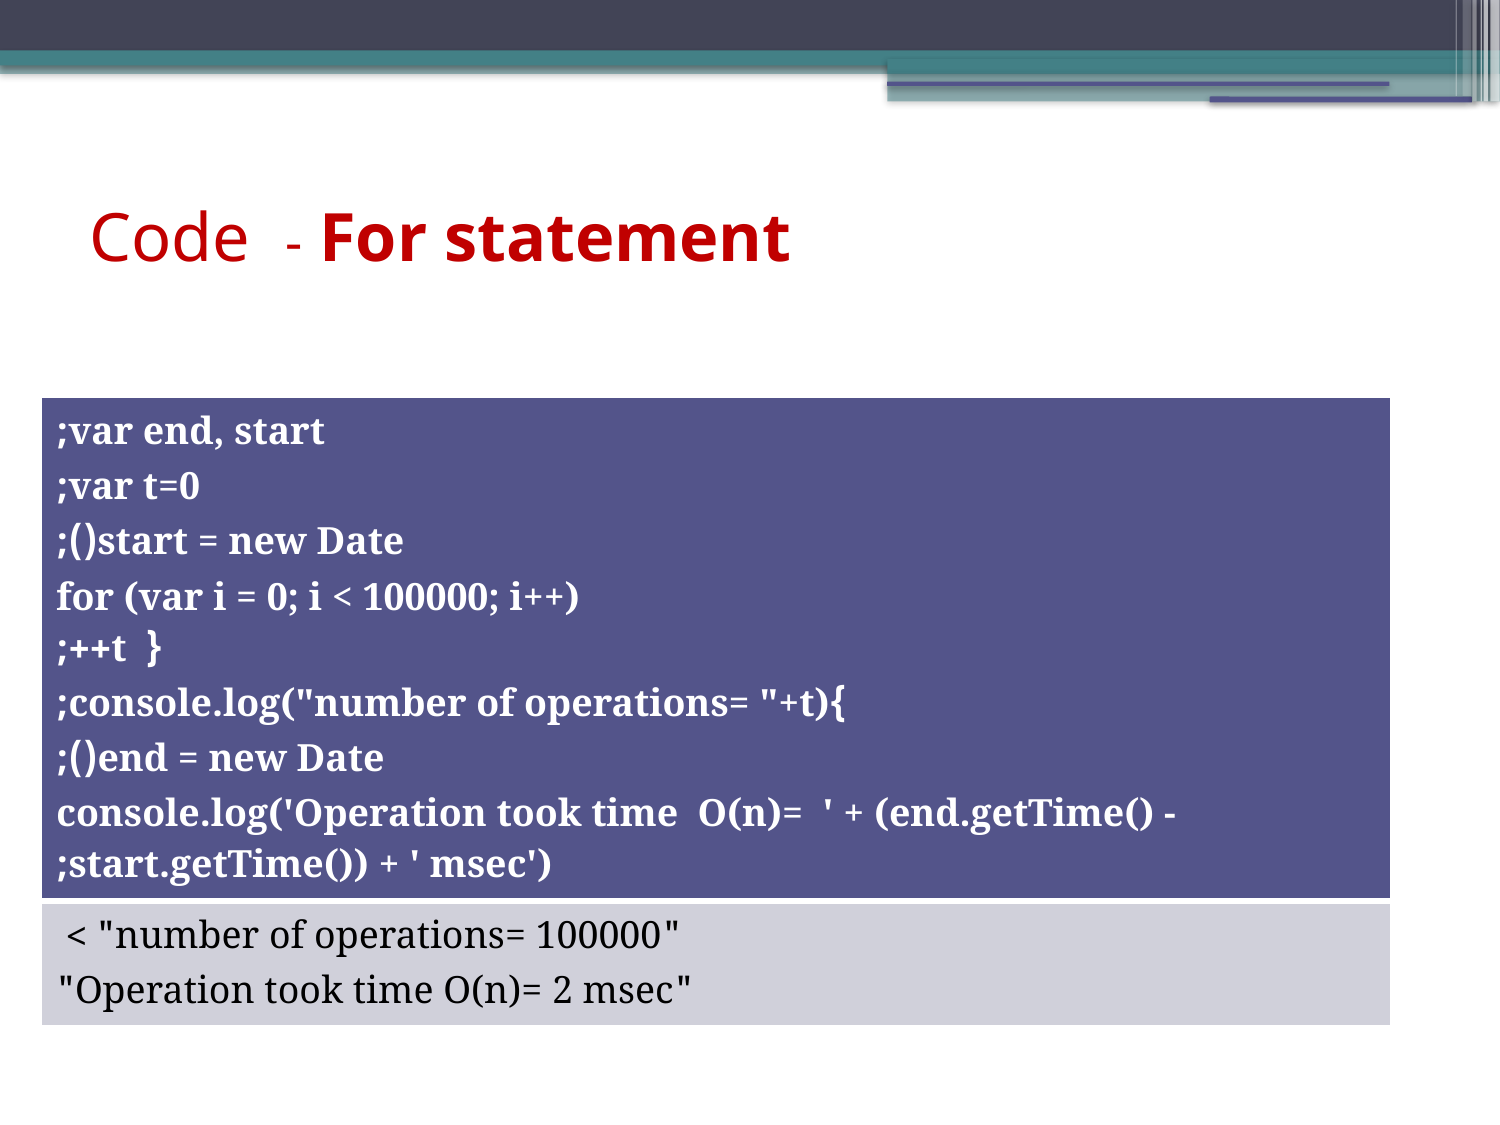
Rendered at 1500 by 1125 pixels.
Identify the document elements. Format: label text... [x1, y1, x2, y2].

table_header var end, start; var t=0; start = new Date(); for (var i = 0; i < 100000; i++) { t++; }console.log("number of operations= "+t); end = new Date(); console.log('Operation took time O(n)= ' + (end.getTime() - start.getTime()) + ' msec'); [42, 398, 1390, 898]
table_cell "number of operations= 100000" > "Operation took time O(n)= 2 msec" [42, 904, 1390, 1025]
text_box Code - For statement [74, 187, 1425, 363]
